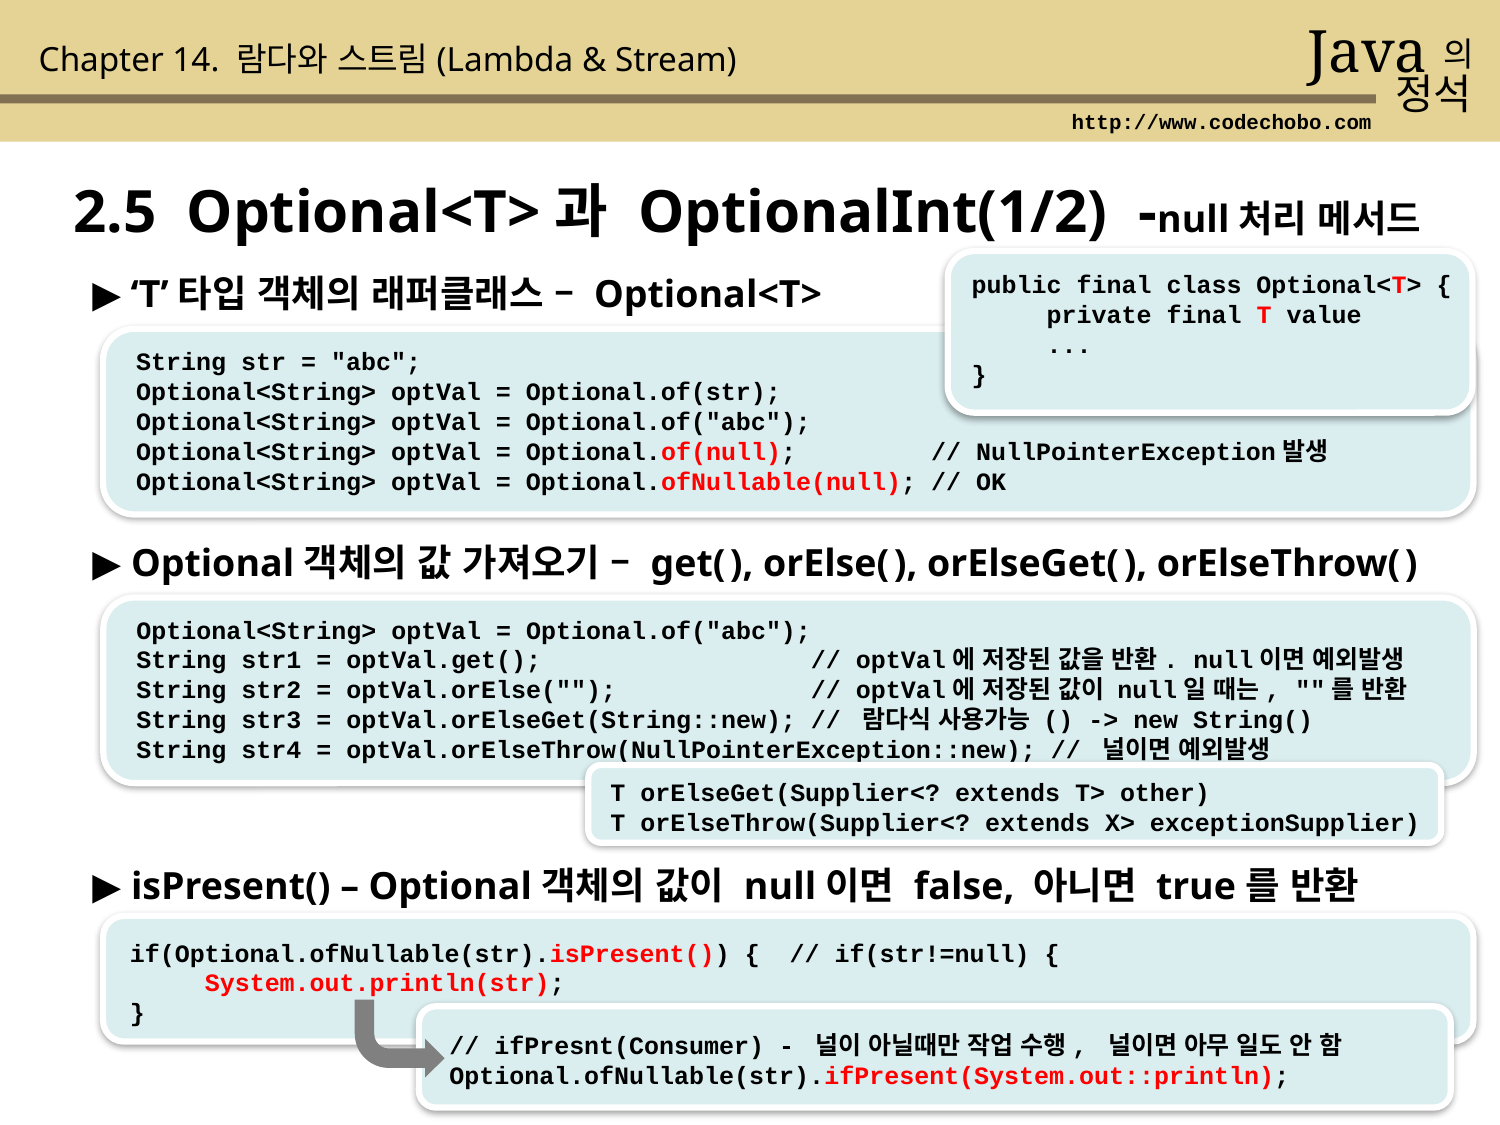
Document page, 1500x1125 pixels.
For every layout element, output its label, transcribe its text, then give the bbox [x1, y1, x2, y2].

text_box 2.5 Optional<T>과 OptionalInt(1/2) -null처리 메서드 [58, 166, 1500, 252]
text_box http://www.codechobo.com [1056, 101, 1388, 142]
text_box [102, 915, 1499, 1042]
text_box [354, 999, 1452, 1108]
text_box ▶ ‘T’타입 객체의 래퍼클래스 – Optional<T> [77, 262, 942, 323]
text_box Chapter 14. 람다와 스트림(Lambda & Stream) [23, 30, 957, 86]
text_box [102, 328, 1500, 515]
text_box [0, 0, 1500, 94]
text_box ▶ Optional객체의 값 가져오기 – get( ), orElse( ), orElseGet( ), orElseThrow( ) [77, 531, 1500, 592]
text_box ▶ isPresent() – Optional객체의 값이 null이면 false, 아니면 true를 반환 [77, 854, 1490, 914]
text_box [103, 597, 1500, 784]
text_box [0, 104, 1056, 142]
text_box [0, 94, 1287, 104]
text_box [947, 250, 1487, 413]
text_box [1292, 6, 1500, 126]
text_box [1388, 134, 1500, 142]
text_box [588, 764, 1458, 845]
